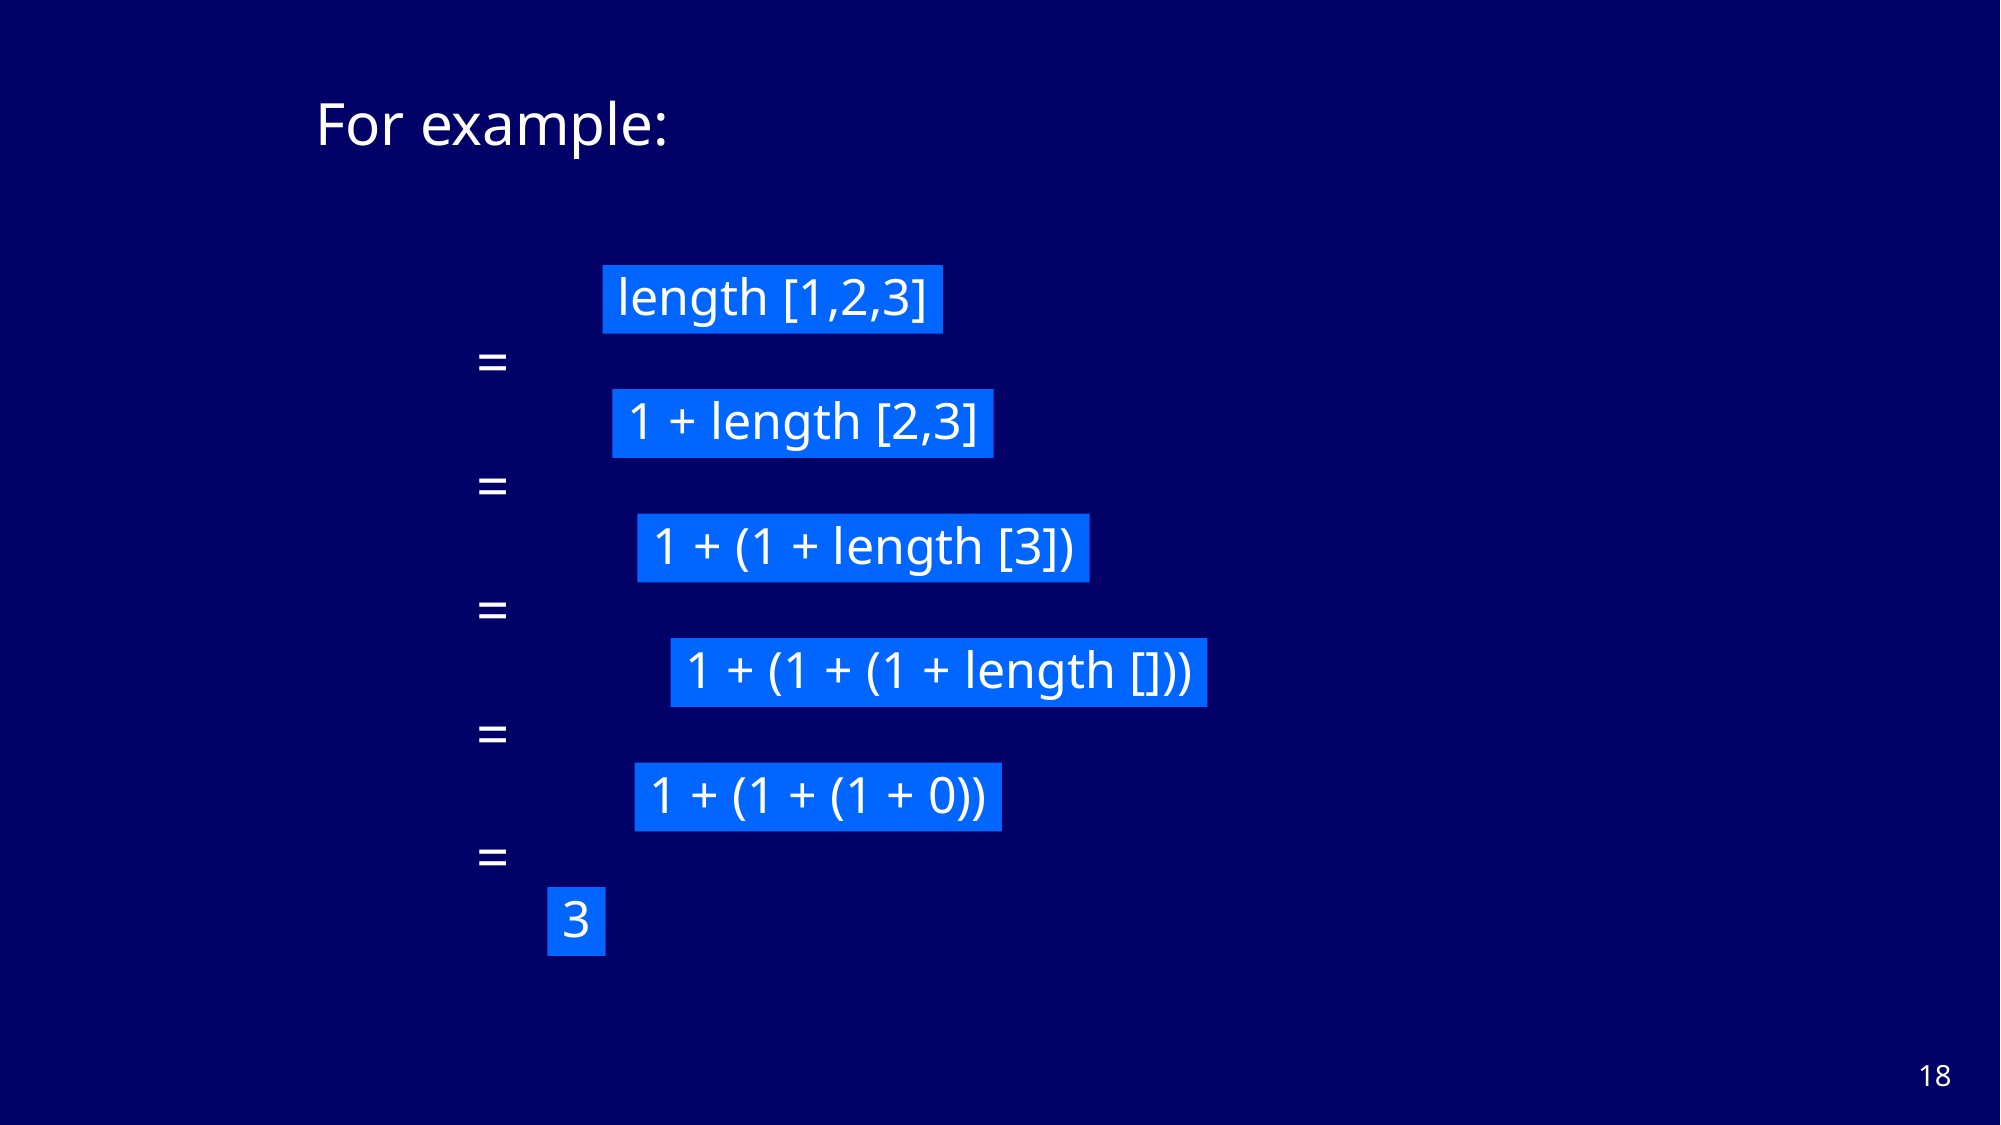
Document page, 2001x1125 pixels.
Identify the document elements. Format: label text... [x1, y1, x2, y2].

text_box length [1,2,3] [602, 265, 943, 315]
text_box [456, 688, 1091, 832]
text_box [456, 564, 1332, 708]
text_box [456, 812, 607, 957]
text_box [456, 316, 1061, 440]
text_box For example: [300, 79, 684, 165]
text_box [456, 440, 1181, 564]
slide_number 17 [1833, 1050, 1967, 1100]
